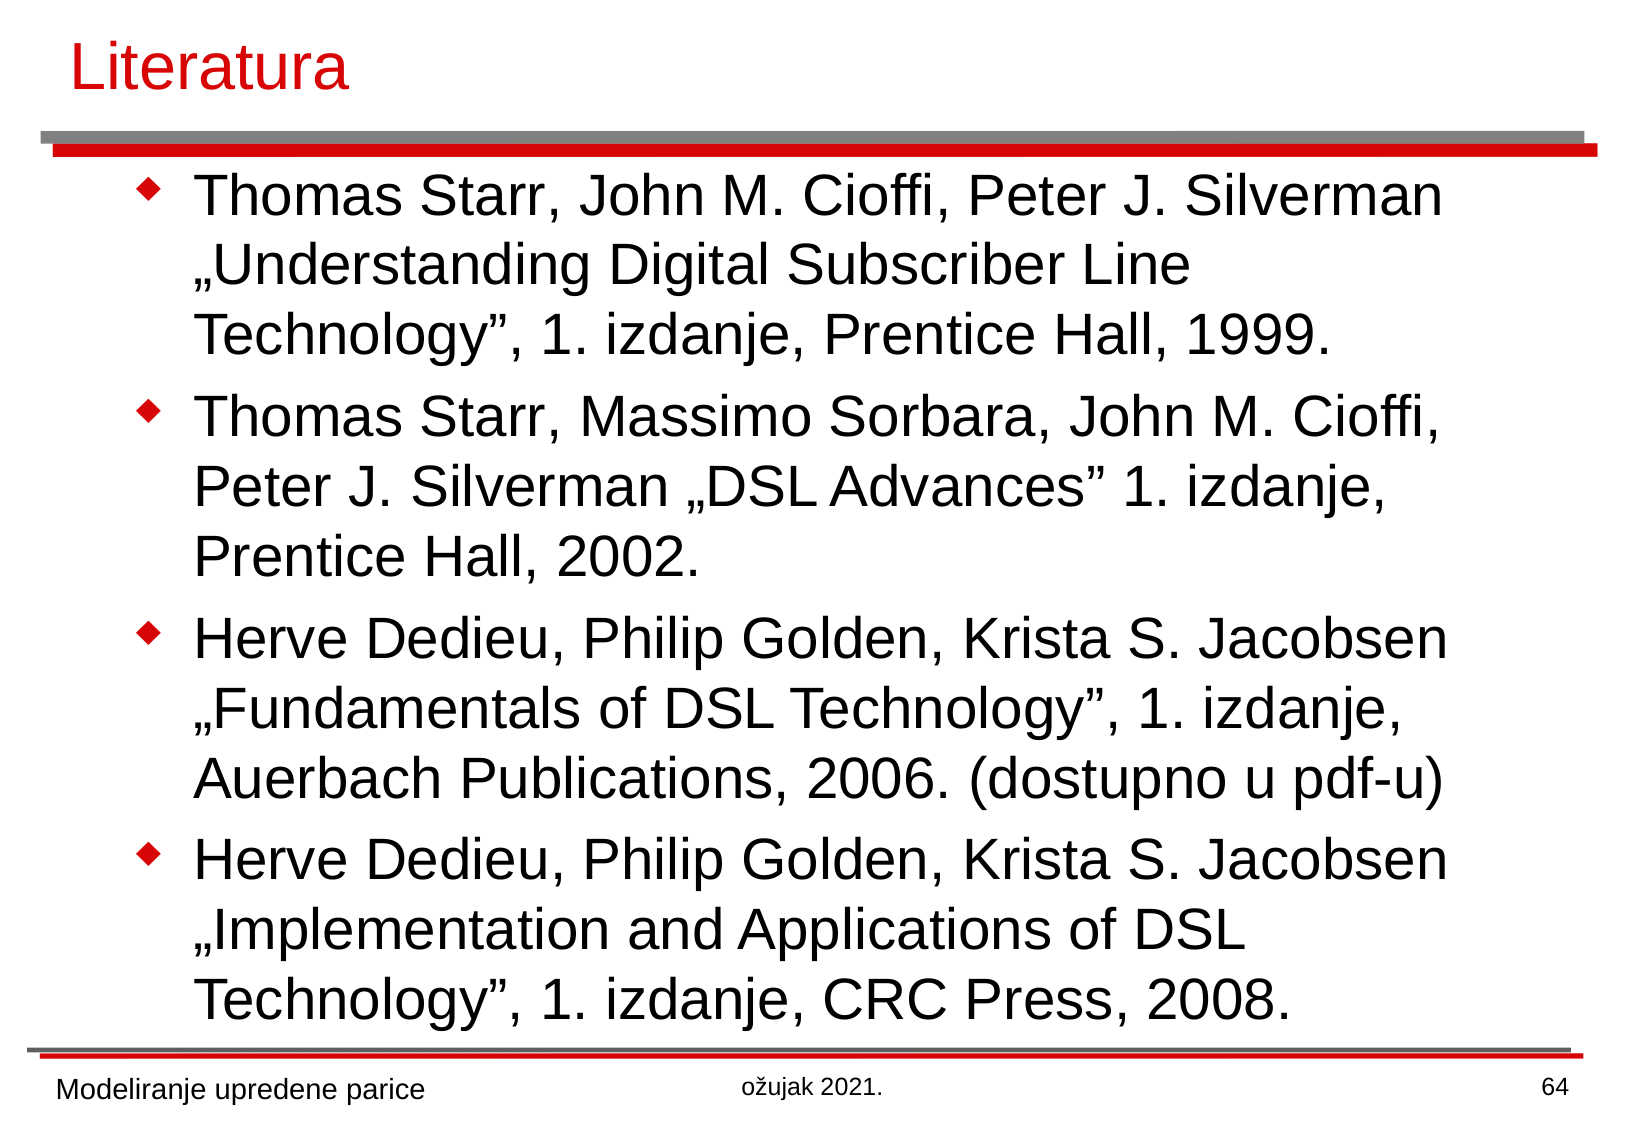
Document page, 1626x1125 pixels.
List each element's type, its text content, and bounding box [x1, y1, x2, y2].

footer Modeliranje upredene parice [40, 1062, 556, 1125]
title Literatura [53, 0, 1436, 126]
list Thomas Starr, John M. Cioffi, Peter J. Silverman „Understanding Digital Subscriber Line Technology”, 1. izdanje, Prentice Hall, 1999. Thomas Starr, Massimo Sorbara, John M. Cioffi, Peter J. Silverman „DSL Advances” 1. izdanje, Prentice Hall, 2002. Herve Dedieu, Philip Golden, Krista S. Jacobsen „Fundamentals of DSL Technology”, 1. izdanje, Auerbach Publications, 2006. (dostupno u pdf-u) Herve Dedieu, Philip Golden, Krista S. Jacobsen „Implementation and Applications of DSL Technology”, 1. izdanje, CRC Press, 2008. [121, 148, 1504, 1036]
slide_number ožujak 2021. [642, 1062, 982, 1125]
slide_number 64 [1245, 1062, 1585, 1125]
